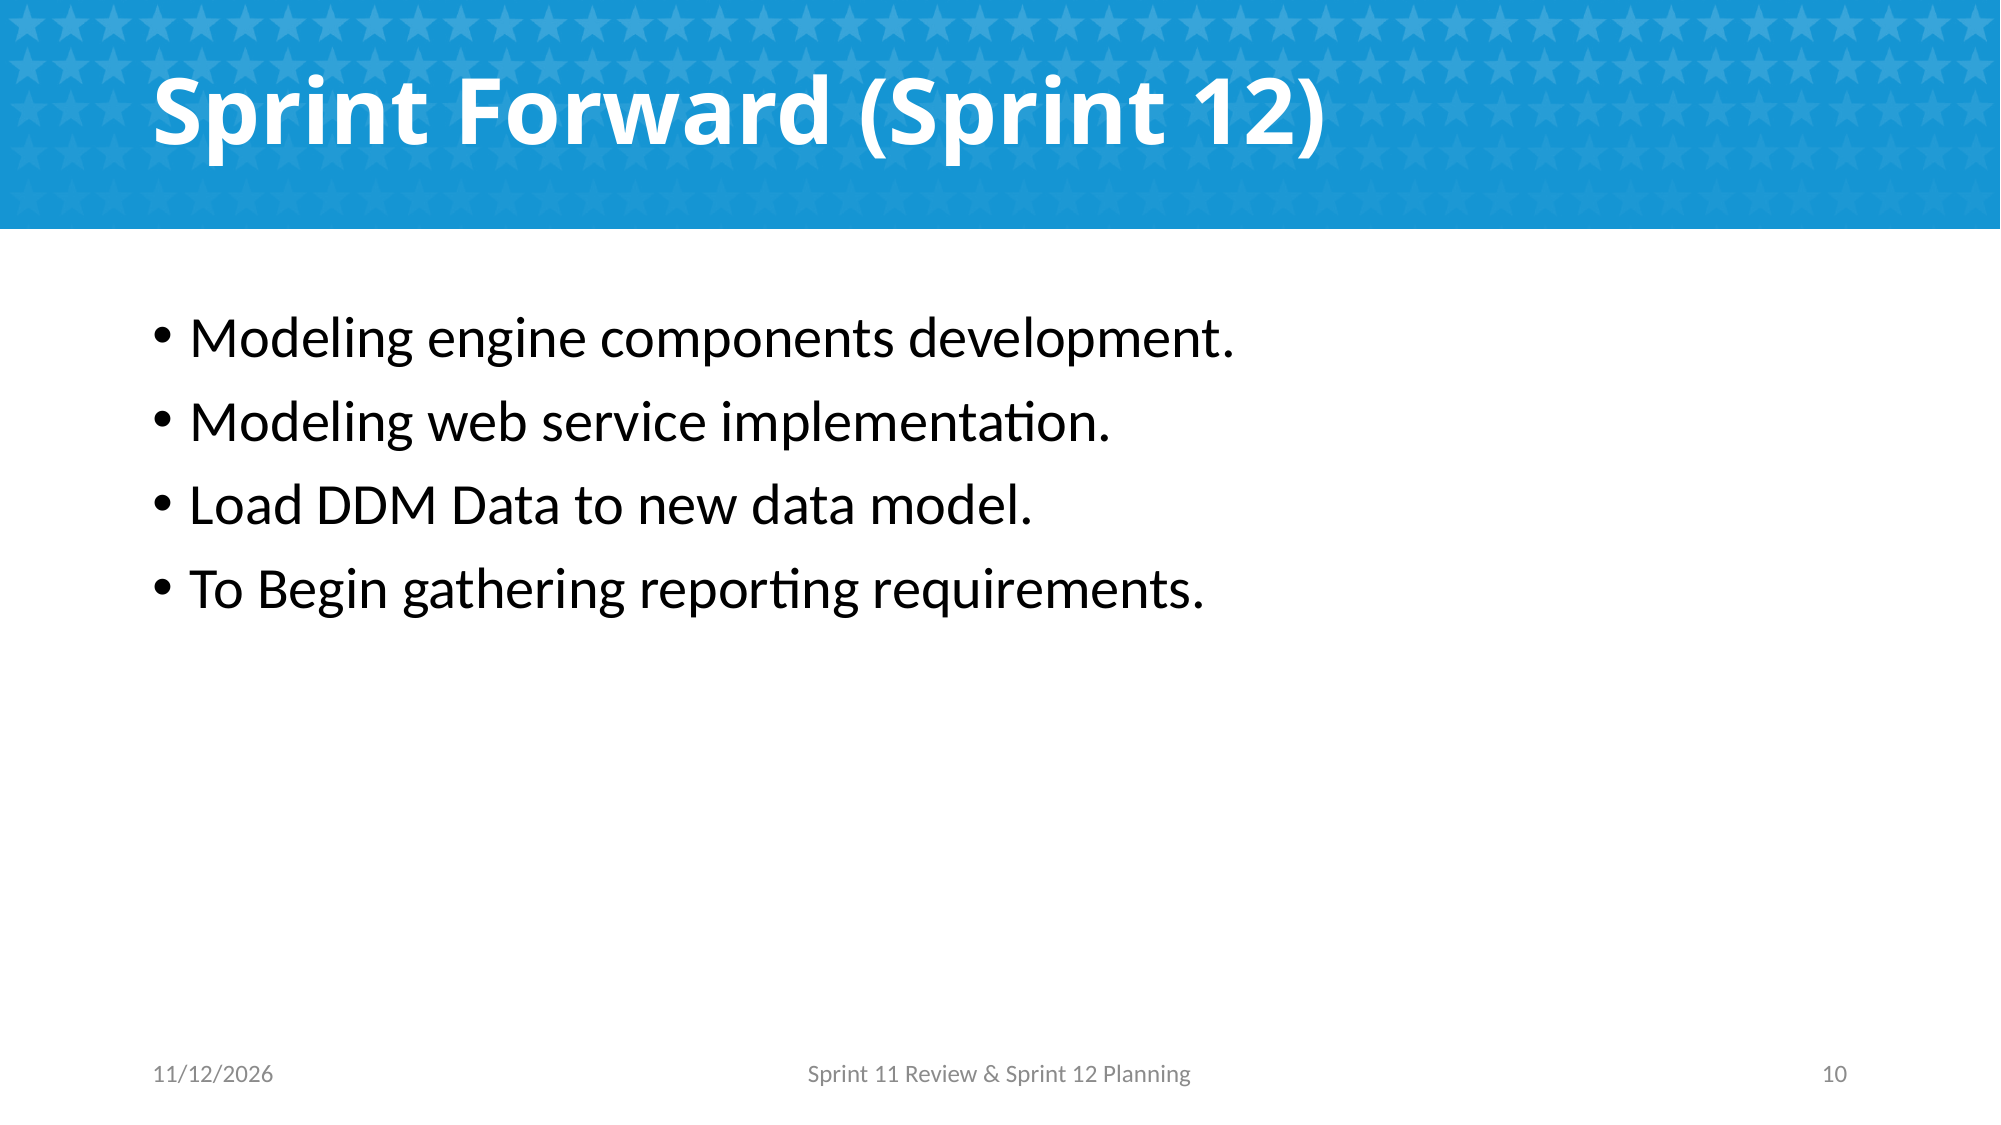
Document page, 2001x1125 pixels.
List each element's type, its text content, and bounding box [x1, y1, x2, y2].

picture [0, 0, 2000, 229]
title Sprint Forward (Sprint 12) [137, 30, 1863, 200]
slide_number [137, 1042, 588, 1103]
footer Sprint 11 Review & Sprint 12 Planning [662, 1042, 1338, 1103]
slide_number 10 [1412, 1042, 1863, 1103]
list Modeling engine components development. Modeling web service implementation. Load DDM Data to new data model. To Begin gathering reporting requirements. [136, 298, 1863, 1014]
